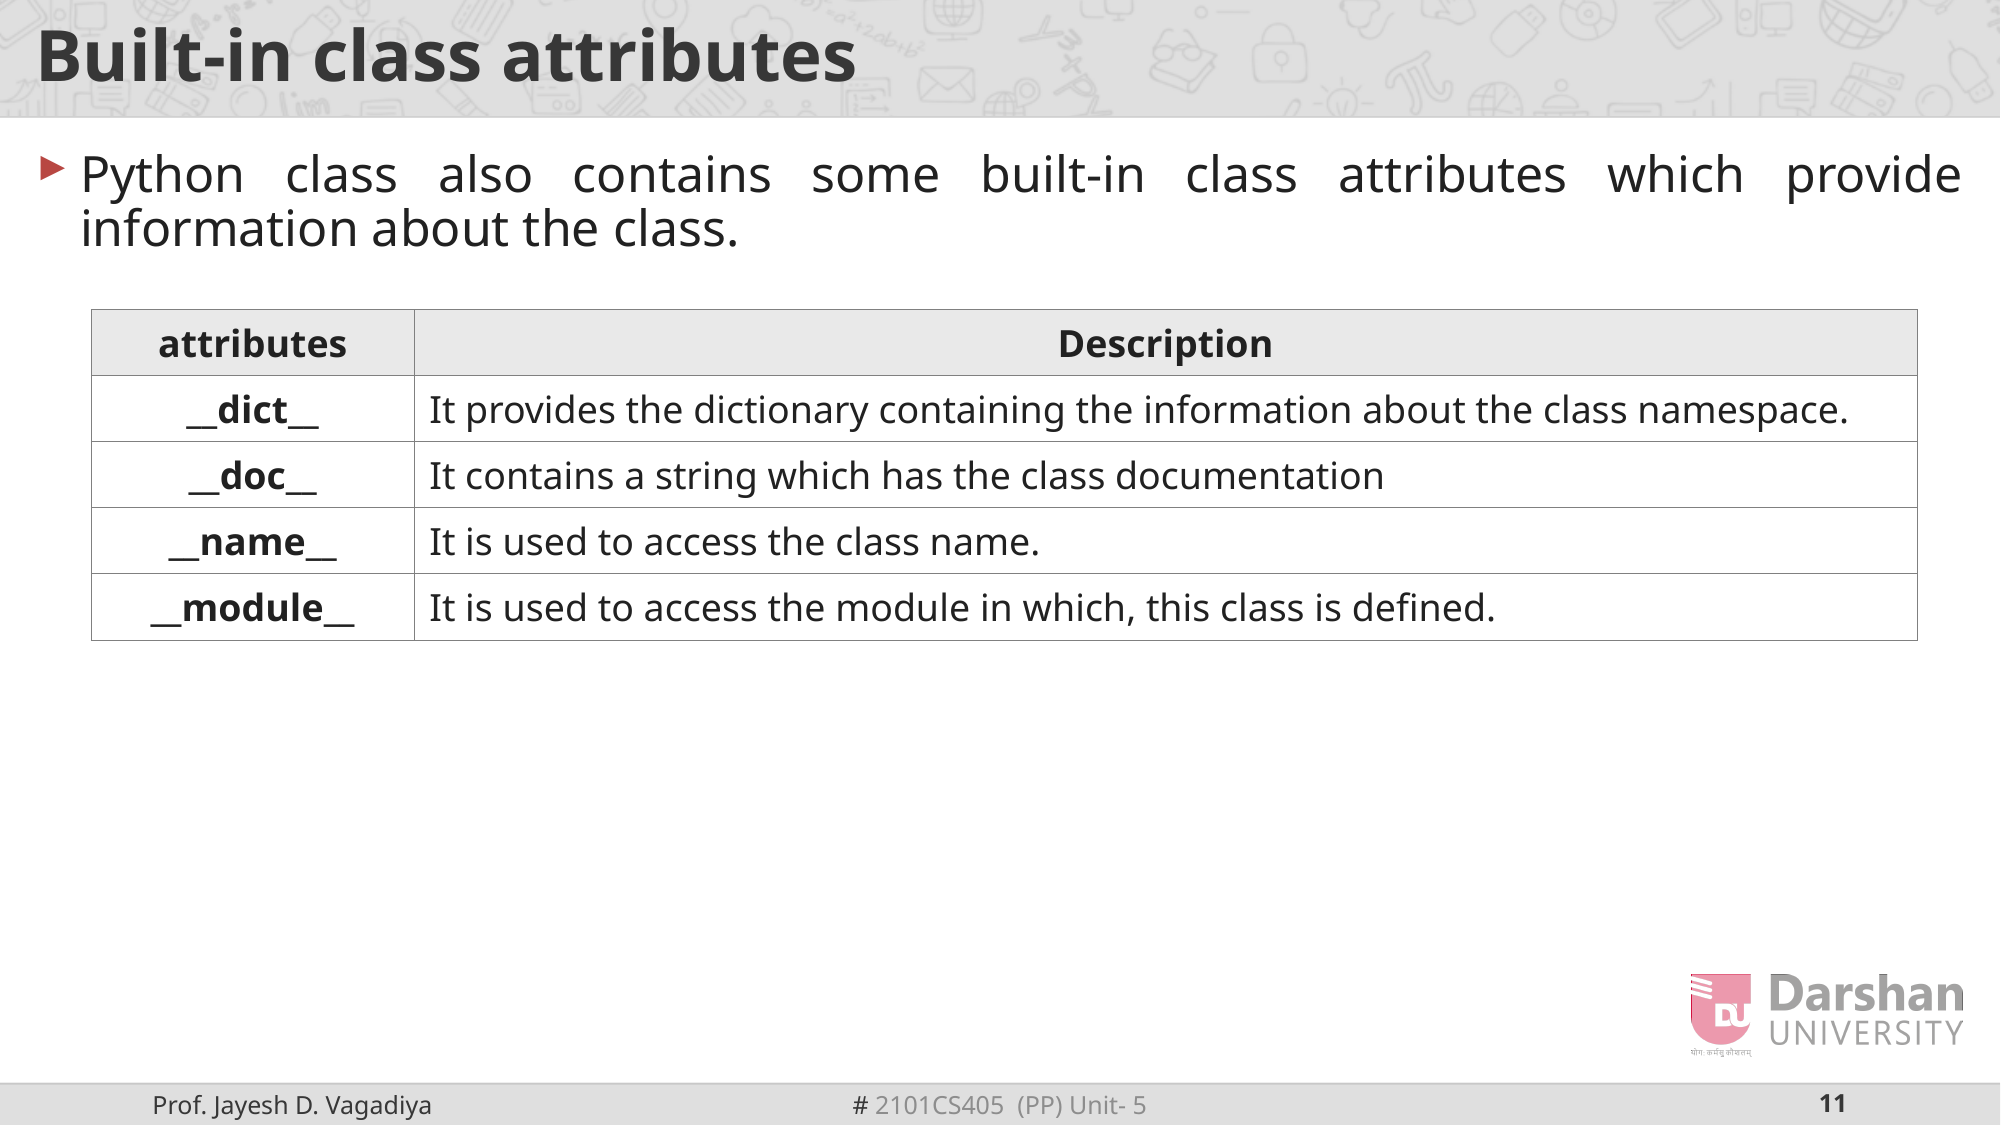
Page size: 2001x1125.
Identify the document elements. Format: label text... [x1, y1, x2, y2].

title Built-in class attributes [0, 0, 2000, 117]
table_cell __doc__ [92, 442, 414, 507]
table_cell __name__ [92, 508, 414, 573]
table_header attributes [92, 310, 414, 375]
table_header Description [415, 310, 1917, 375]
table_cell __module__ [92, 574, 414, 640]
list Python class also contains some built-in class attributes which provide information about the class. [21, 141, 1979, 851]
table_cell It is used to access the class name. [415, 508, 1917, 573]
table_cell It is used to access the module in which, this class is defined. [415, 574, 1917, 640]
table_cell It contains a string which has the class documentation [415, 442, 1917, 507]
table_cell It provides the dictionary containing the information about the class namespace. [415, 376, 1917, 441]
table_cell __dict__ [92, 376, 414, 441]
